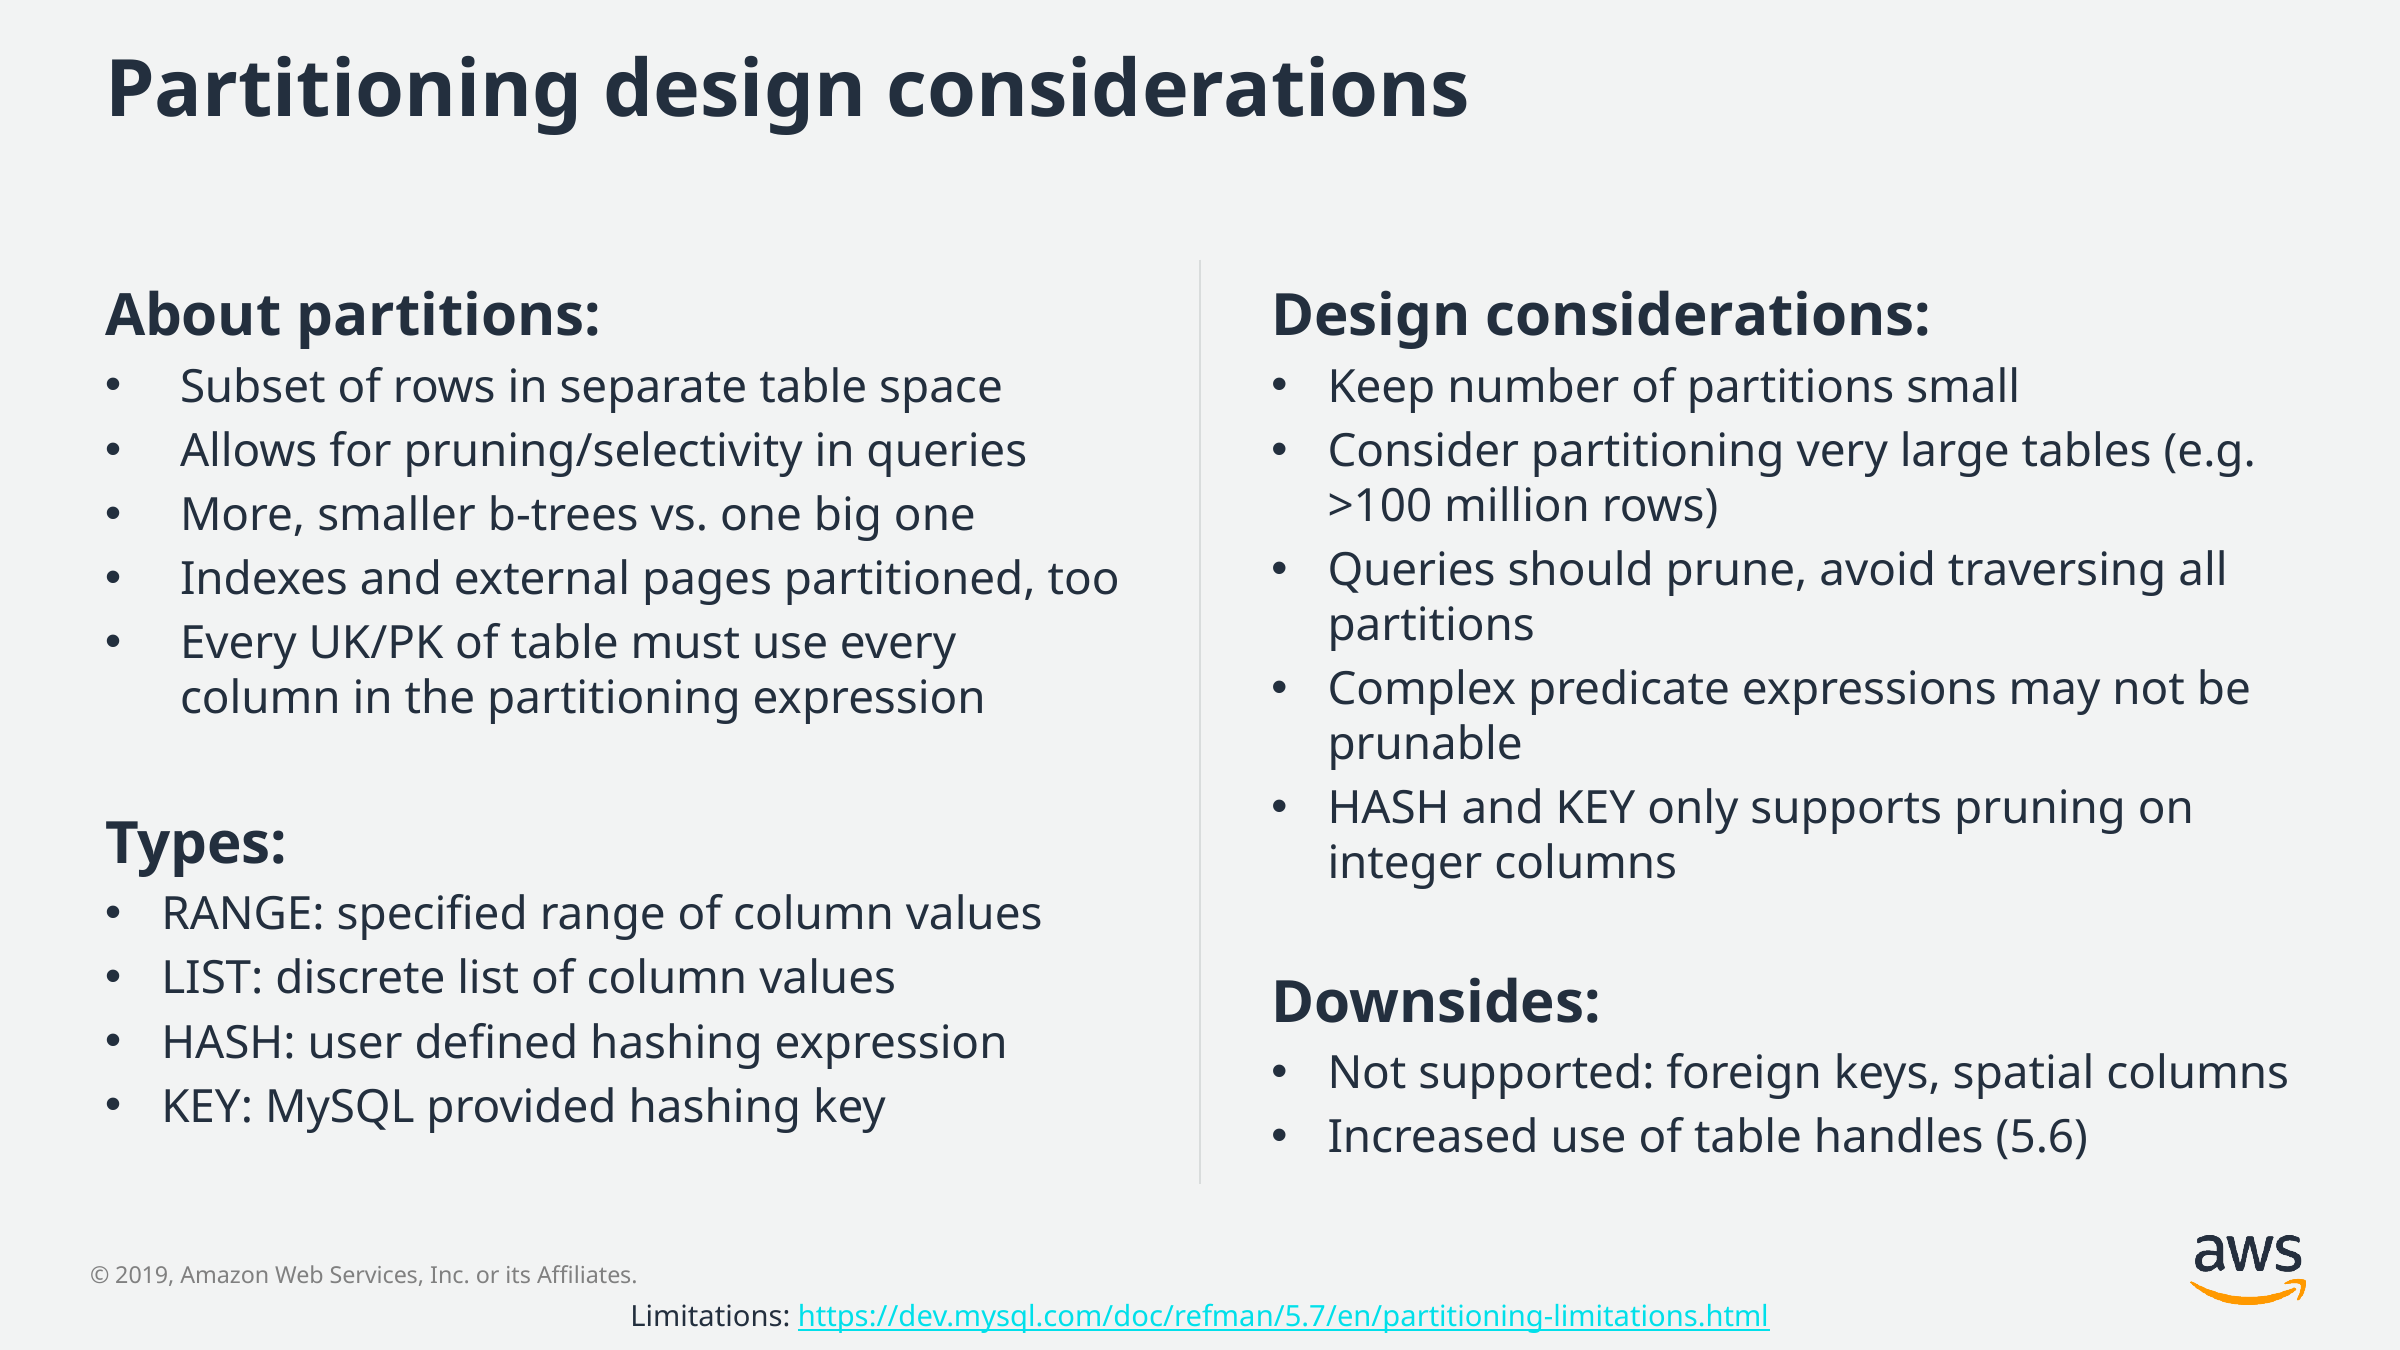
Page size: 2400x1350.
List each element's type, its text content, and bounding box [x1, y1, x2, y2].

list About partitions: Subset of rows in separate table space Allows for pruning/selectivity in queries More, smaller b-trees vs. one big one Indexes and external pages partitioned, too Every UK/PK of table must use every column in the partitioning expression Types: RANGE: specified range of column values LIST: discrete list of column values HASH: user defined hashing expression KEY: MySQL provided hashing key [90, 270, 1140, 1105]
picture [2190, 1235, 2306, 1305]
text_box Limitations: https://dev.mysql.com/doc/refman/5.7/en/partitioning-limitations.html [615, 1290, 1785, 1345]
title Partitioning design considerations [90, 30, 2307, 174]
list Design considerations: Keep number of partitions small Consider partitioning very large tables (e.g. >100 million rows) Queries should prune, avoid traversing all partitions Complex predicate expressions may not be prunable HASH and KEY only supports pruning on integer columns Downsides: Not supported: foreign keys, spatial columns Increased use of table handles (5.6) [1256, 270, 2307, 1105]
